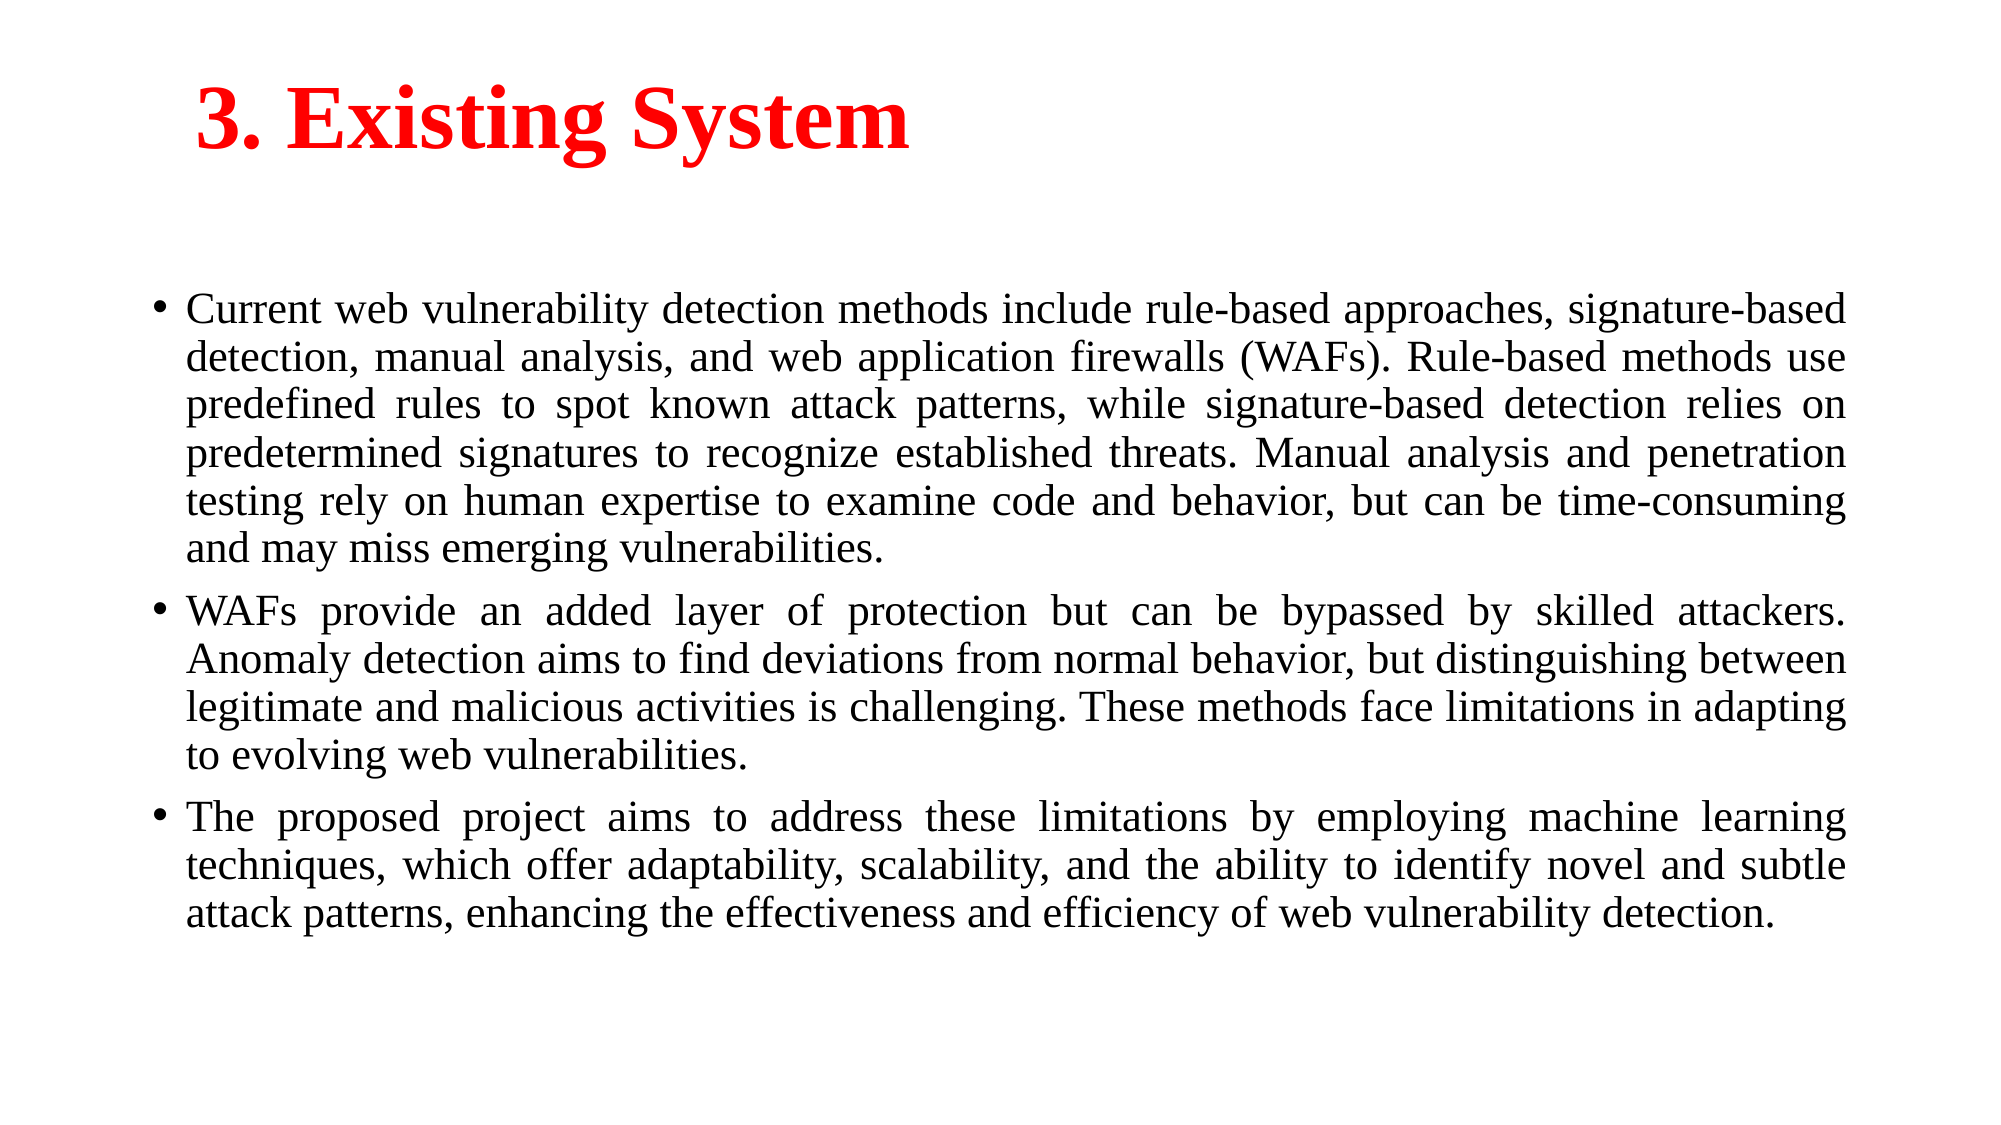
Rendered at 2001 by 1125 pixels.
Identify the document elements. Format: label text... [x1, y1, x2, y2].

list Current web vulnerability detection methods include rule-based approaches, signature-based detection, manual analysis, and web application firewalls (WAFs). Rule-based methods use predefined rules to spot known attack patterns, while signature-based detection relies on predetermined signatures to recognize established threats. Manual analysis and penetration testing rely on human expertise to examine code and behavior, but can be time-consuming and may miss emerging vulnerabilities. WAFs provide an added layer of protection but can be bypassed by skilled attackers. Anomaly detection aims to find deviations from normal behavior, but distinguishing between legitimate and malicious activities is challenging. These methods face limitations in adapting to evolving web vulnerabilities. The proposed project aims to address these limitations by employing machine learning techniques, which offer adaptability, scalability, and the ability to identify novel and subtle attack patterns, enhancing the effectiveness and efficiency of web vulnerability detection. [137, 277, 1863, 992]
title 3. Existing System [180, 47, 1830, 192]
